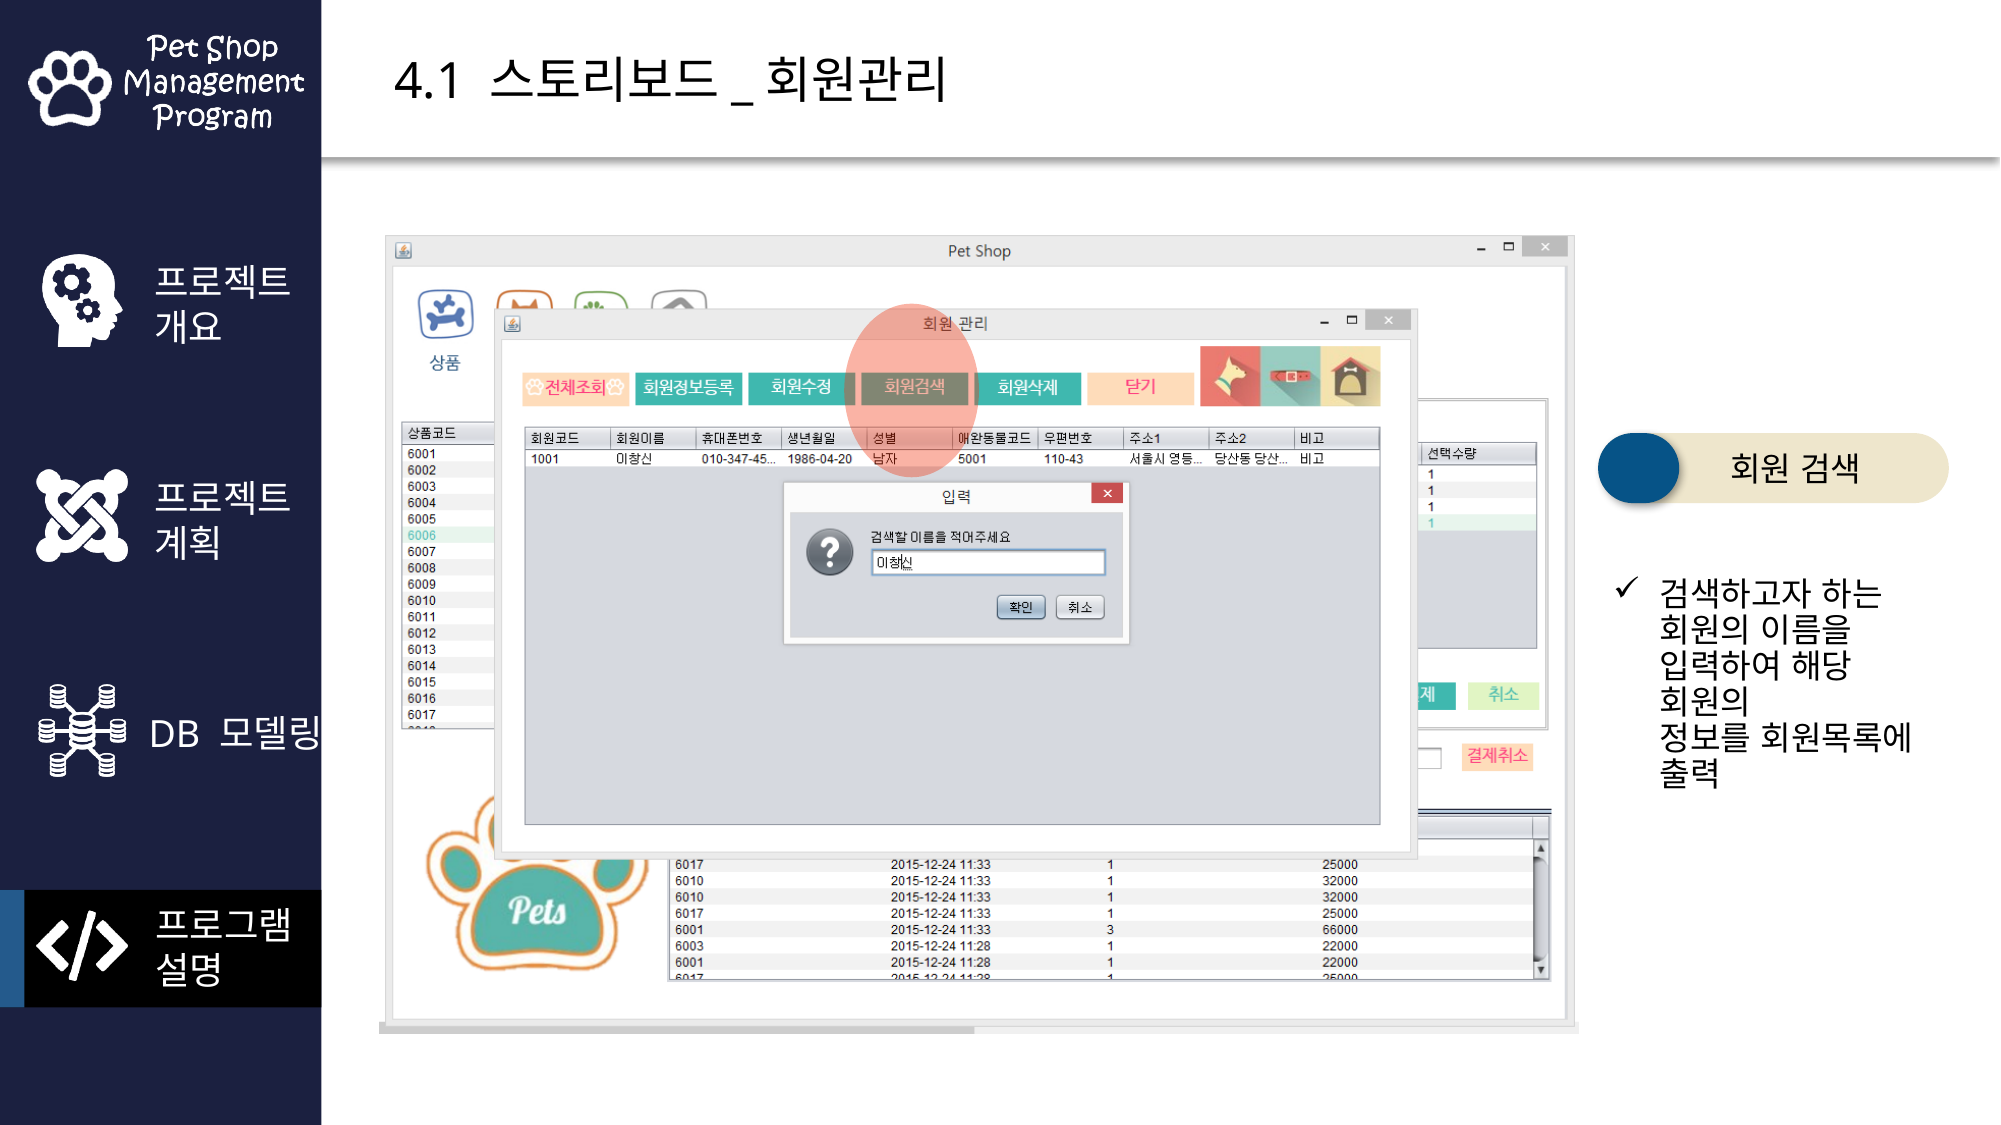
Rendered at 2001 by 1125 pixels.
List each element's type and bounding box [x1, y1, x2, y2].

picture [379, 230, 1579, 1034]
text_box [1598, 433, 1949, 504]
text_box [0, 0, 2000, 1125]
text_box [0, 889, 322, 1008]
text_box [36, 251, 332, 1001]
